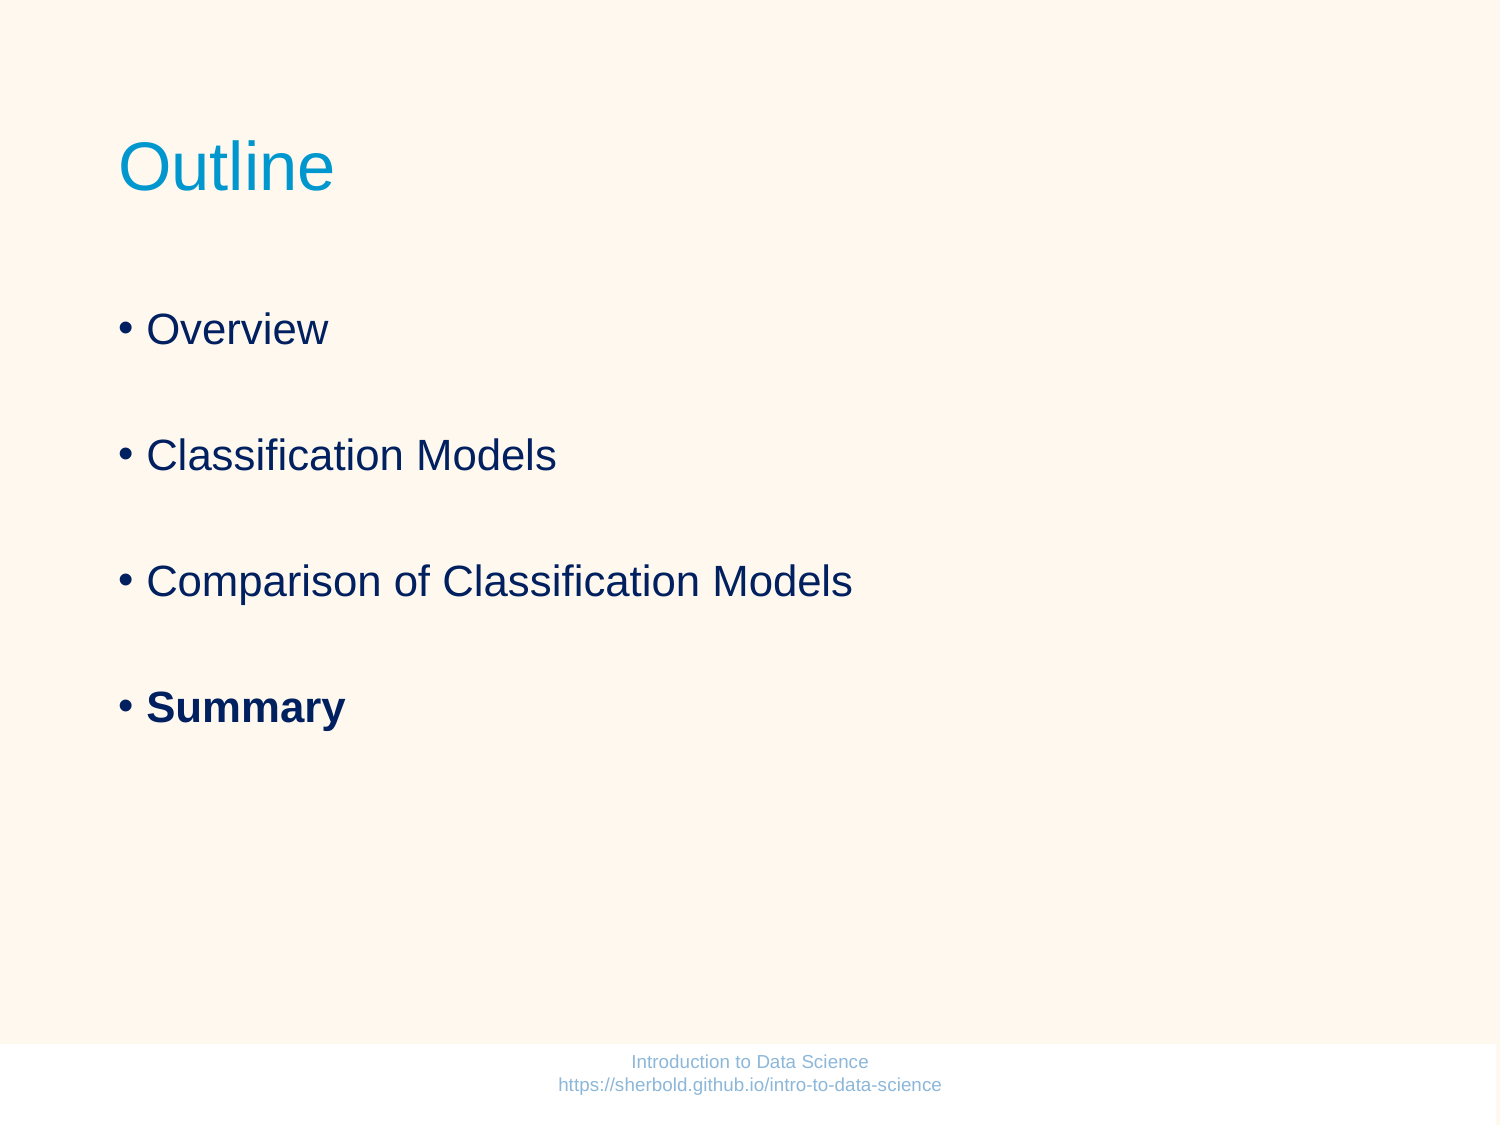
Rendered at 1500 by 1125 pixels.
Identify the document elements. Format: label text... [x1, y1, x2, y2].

title Outline [103, 59, 1397, 278]
list Overview Classification Models Comparison of Classification Models Summary [103, 299, 1397, 1014]
footer Introduction to Data Science https://sherbold.github.io/intro-to-data-science [496, 1042, 1004, 1103]
